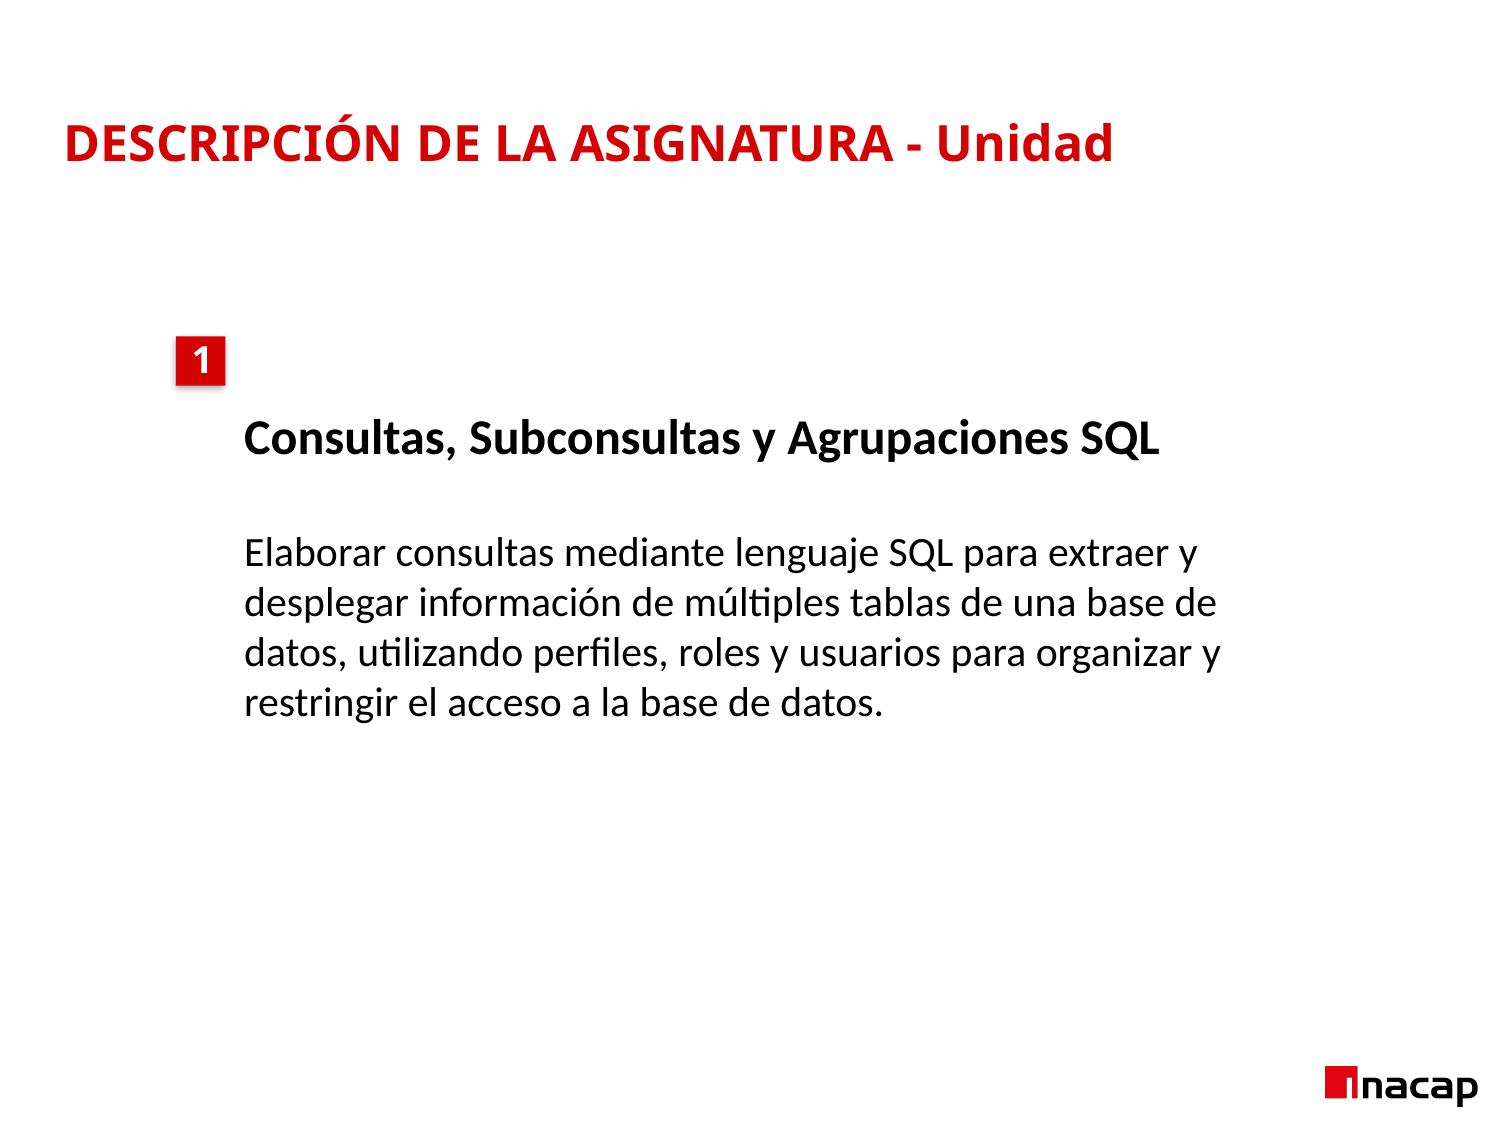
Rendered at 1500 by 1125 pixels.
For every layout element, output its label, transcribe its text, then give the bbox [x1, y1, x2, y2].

title DESCRIPCIÓN DE LA ASIGNATURA - Unidad [48, 85, 1324, 198]
text_box Consultas, Subconsultas y Agrupaciones SQL Elaborar consultas mediante lenguaje SQL para extraer y desplegar información de múltiples tablas de una base de datos, utilizando perfiles, roles y usuarios para organizar y restringir el acceso a la base de datos. [229, 397, 1294, 732]
picture [1325, 1065, 1478, 1108]
text_box 1 [176, 320, 230, 398]
